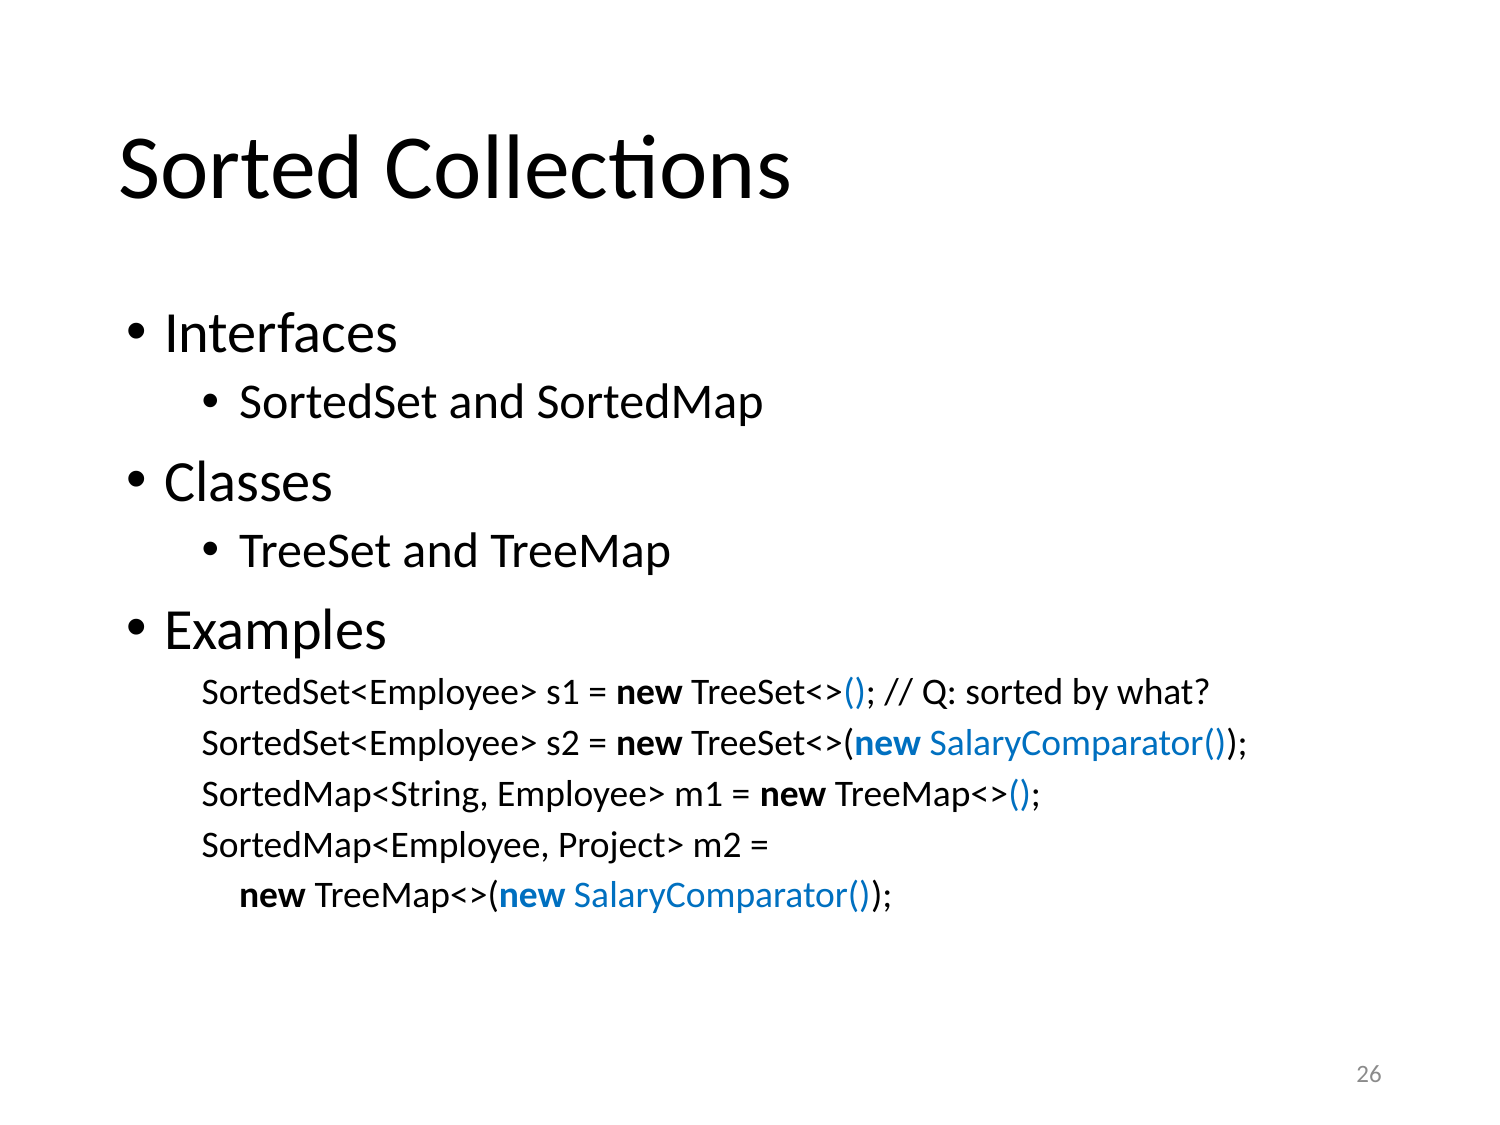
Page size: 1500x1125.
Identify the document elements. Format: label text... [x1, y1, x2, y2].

slide_number 26 [1059, 1042, 1397, 1103]
list Interfaces SortedSet and SortedMap Classes TreeSet and TreeMap Examples SortedSet<Employee> s1 = new TreeSet<>(); // Q: sorted by what? SortedSet<Employee> s2 = new TreeSet<>(new SalaryComparator()); SortedMap<String, Employee> m1 = new TreeMap<>(); SortedMap<Employee, Project> m2 = new TreeMap<>(new SalaryComparator()); [111, 295, 1413, 1031]
title Sorted Collections [103, 59, 1397, 278]
